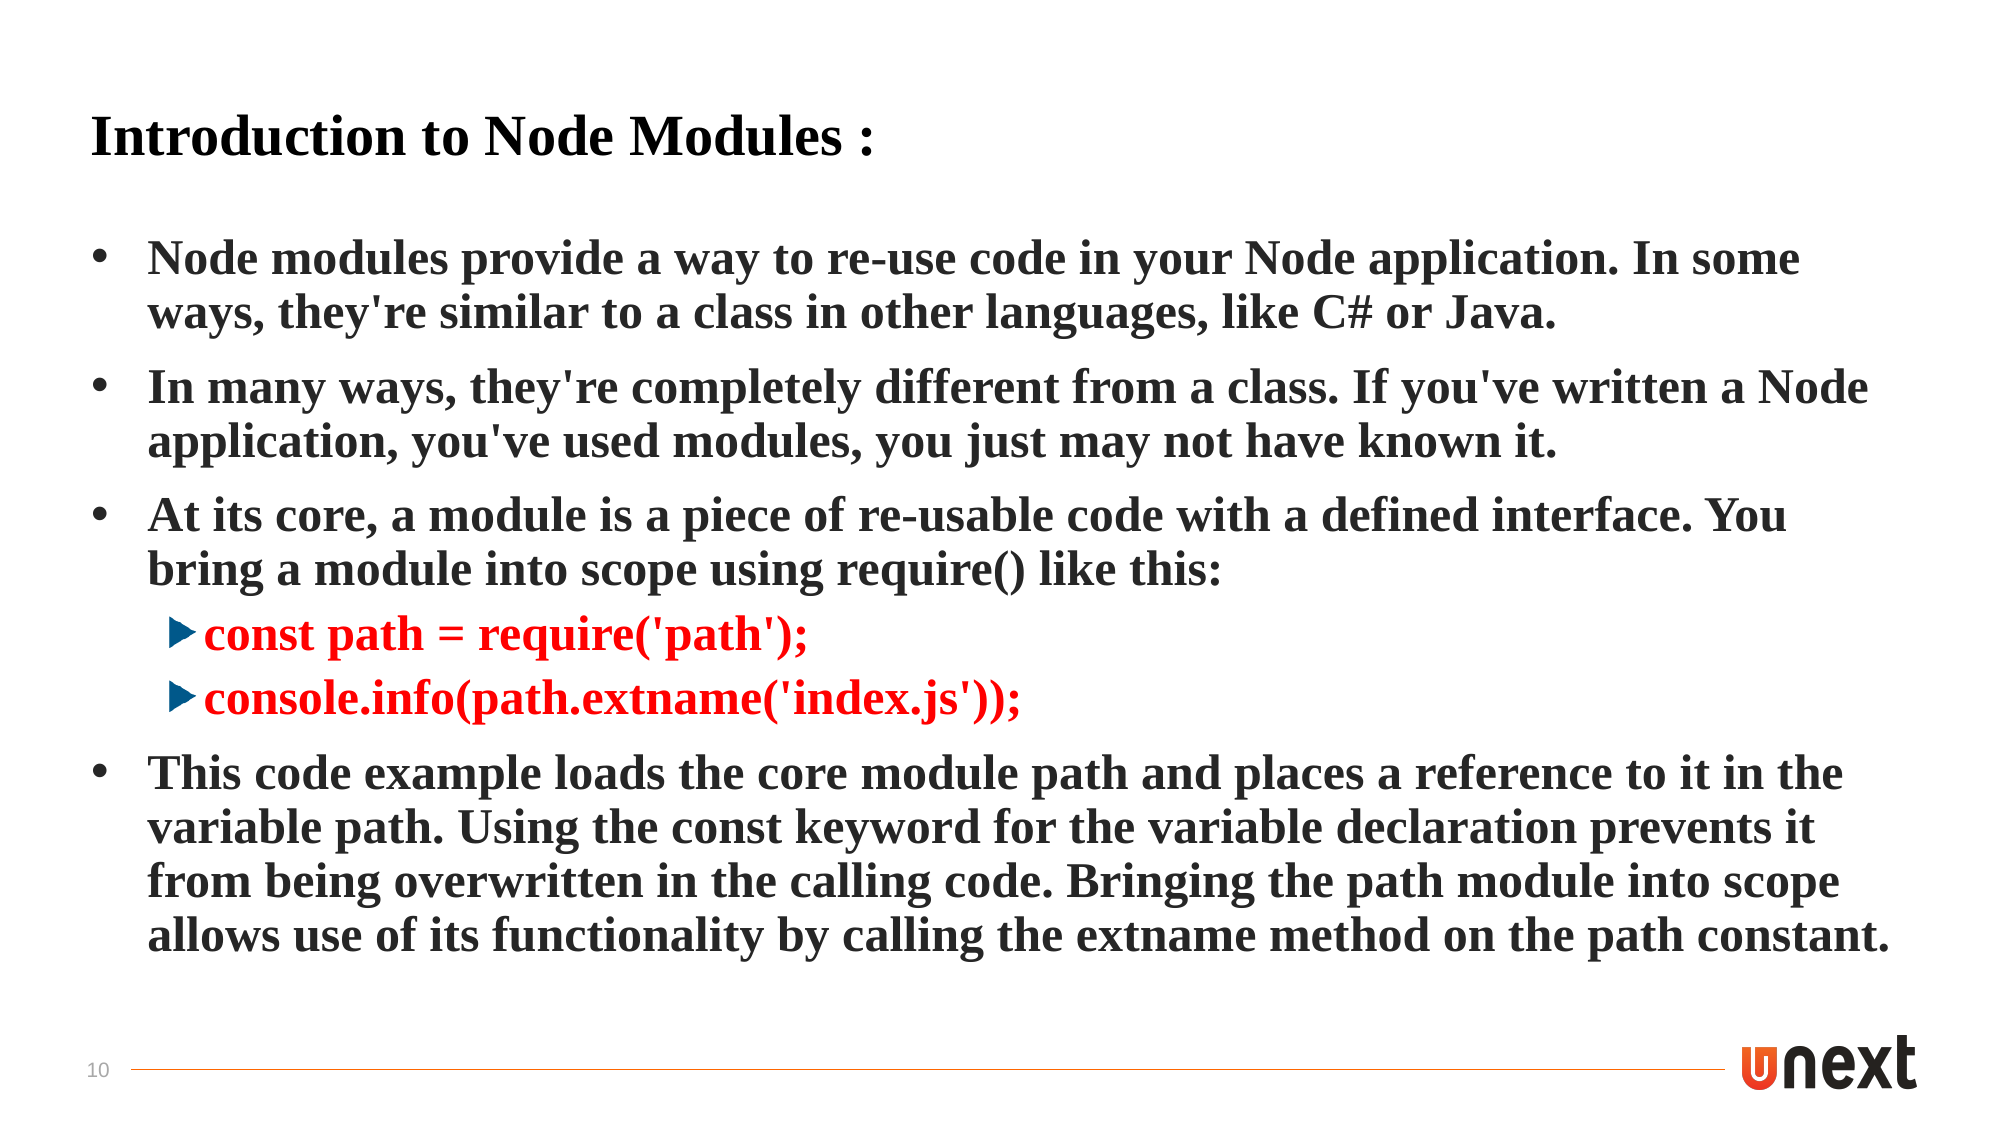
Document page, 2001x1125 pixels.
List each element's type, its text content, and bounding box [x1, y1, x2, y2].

list Node modules provide a way to re-use code in your Node application. In some ways, they're similar to a class in other languages, like C# or Java. In many ways, they're completely different from a class. If you've written a Node application, you've used modules, you just may not have known it. At its core, a module is a piece of re-usable code with a defined interface. You bring a module into scope using require() like this: const path = require('path'); console.info(path.extname('index.js')); This code example loads the core module path and places a reference to it in the variable path. Using the const keyword for the variable declaration prevents it from being overwritten in the calling code. Bringing the path module into scope allows use of its functionality by calling the extname method on the path constant. [76, 223, 1924, 1125]
slide_number 10 [48, 1047, 110, 1091]
title Introduction to Node Modules : [76, 78, 1924, 196]
picture [166, 613, 197, 649]
picture [166, 677, 197, 713]
